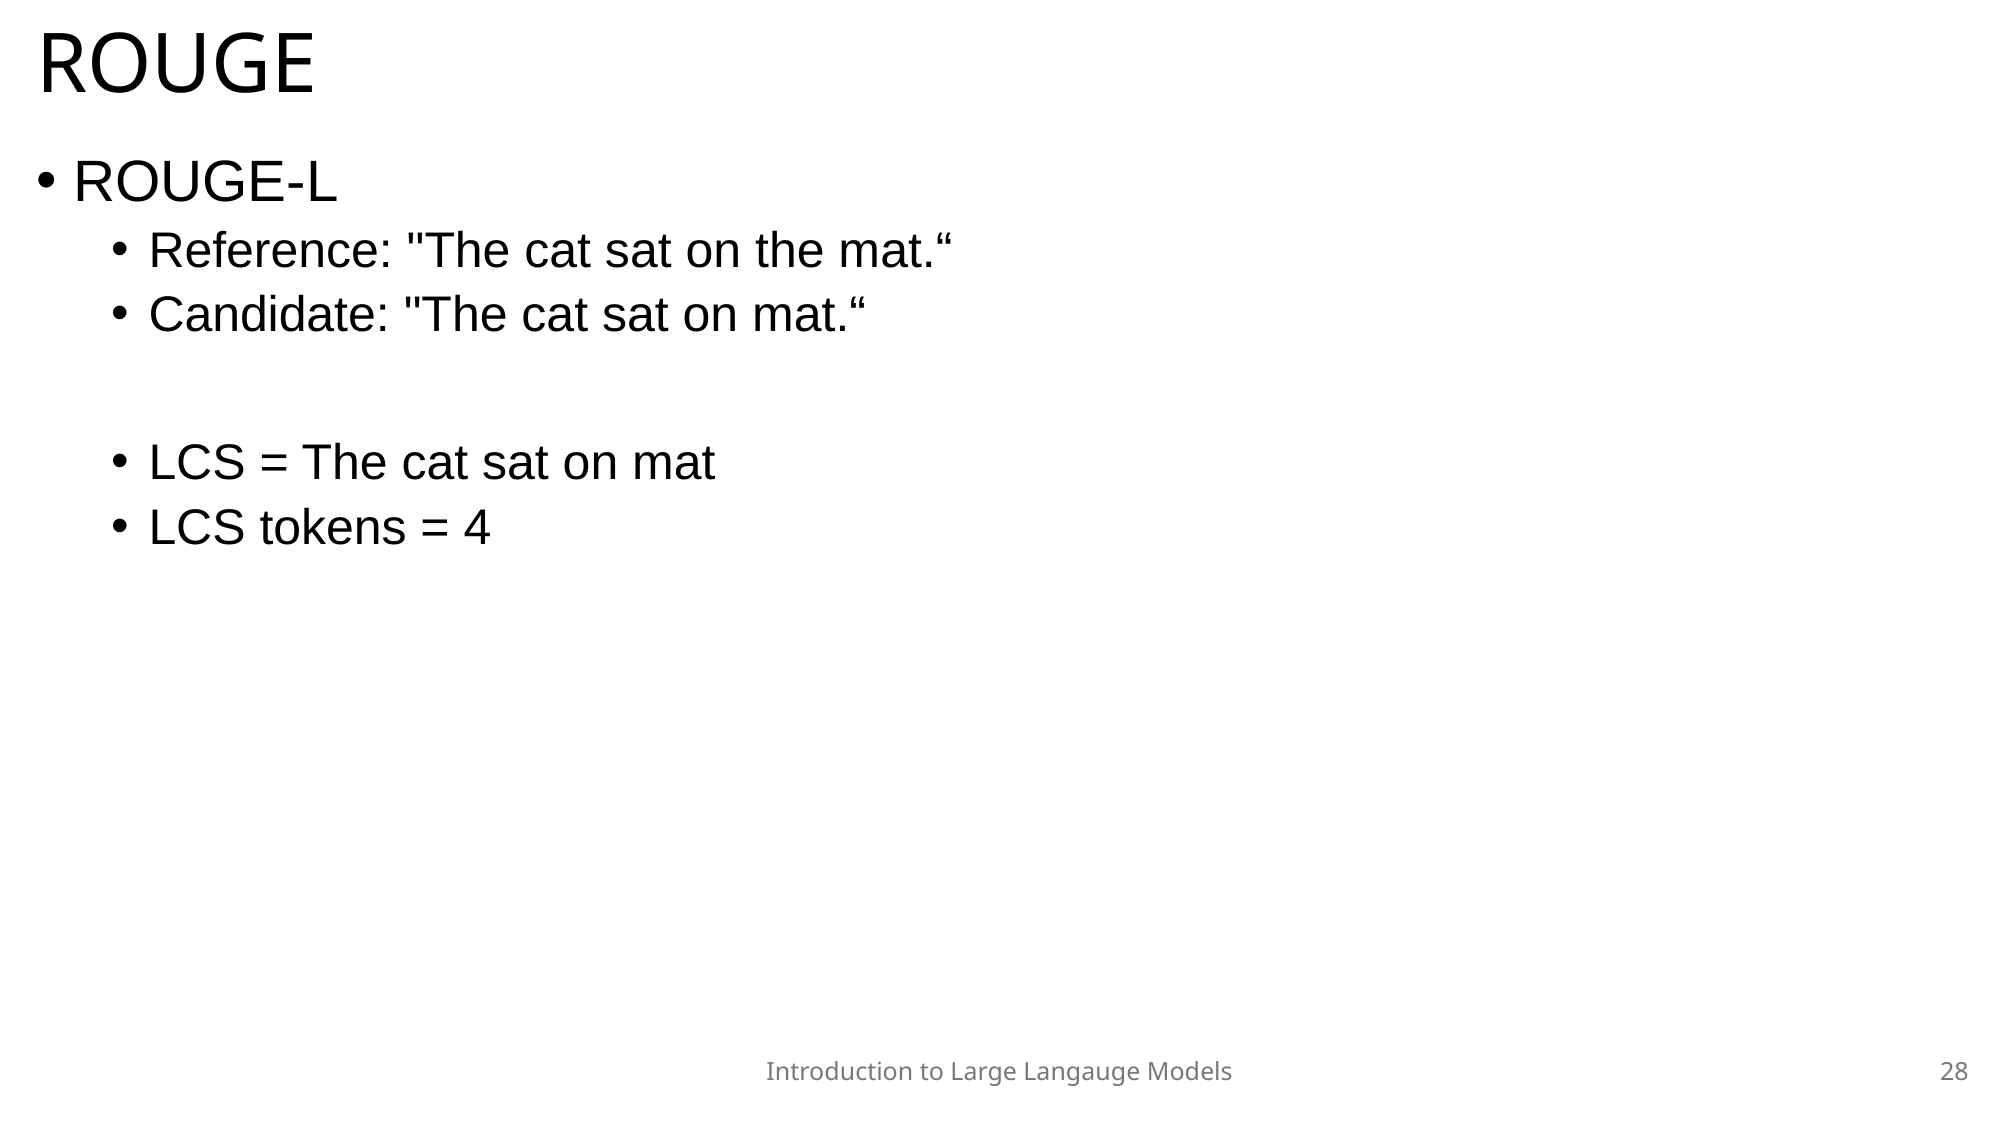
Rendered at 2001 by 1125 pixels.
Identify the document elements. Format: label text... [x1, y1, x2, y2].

list ROUGE-L Reference: "The cat sat on the mat.“ Candidate: "The cat sat on mat.“ LCS = The cat sat on mat LCS tokens = 4 [21, 143, 1979, 1043]
title ROUGE [21, 13, 1979, 119]
footer Introduction to Large Langauge Models [662, 1042, 1338, 1103]
slide_number 28 [1533, 1042, 1984, 1103]
